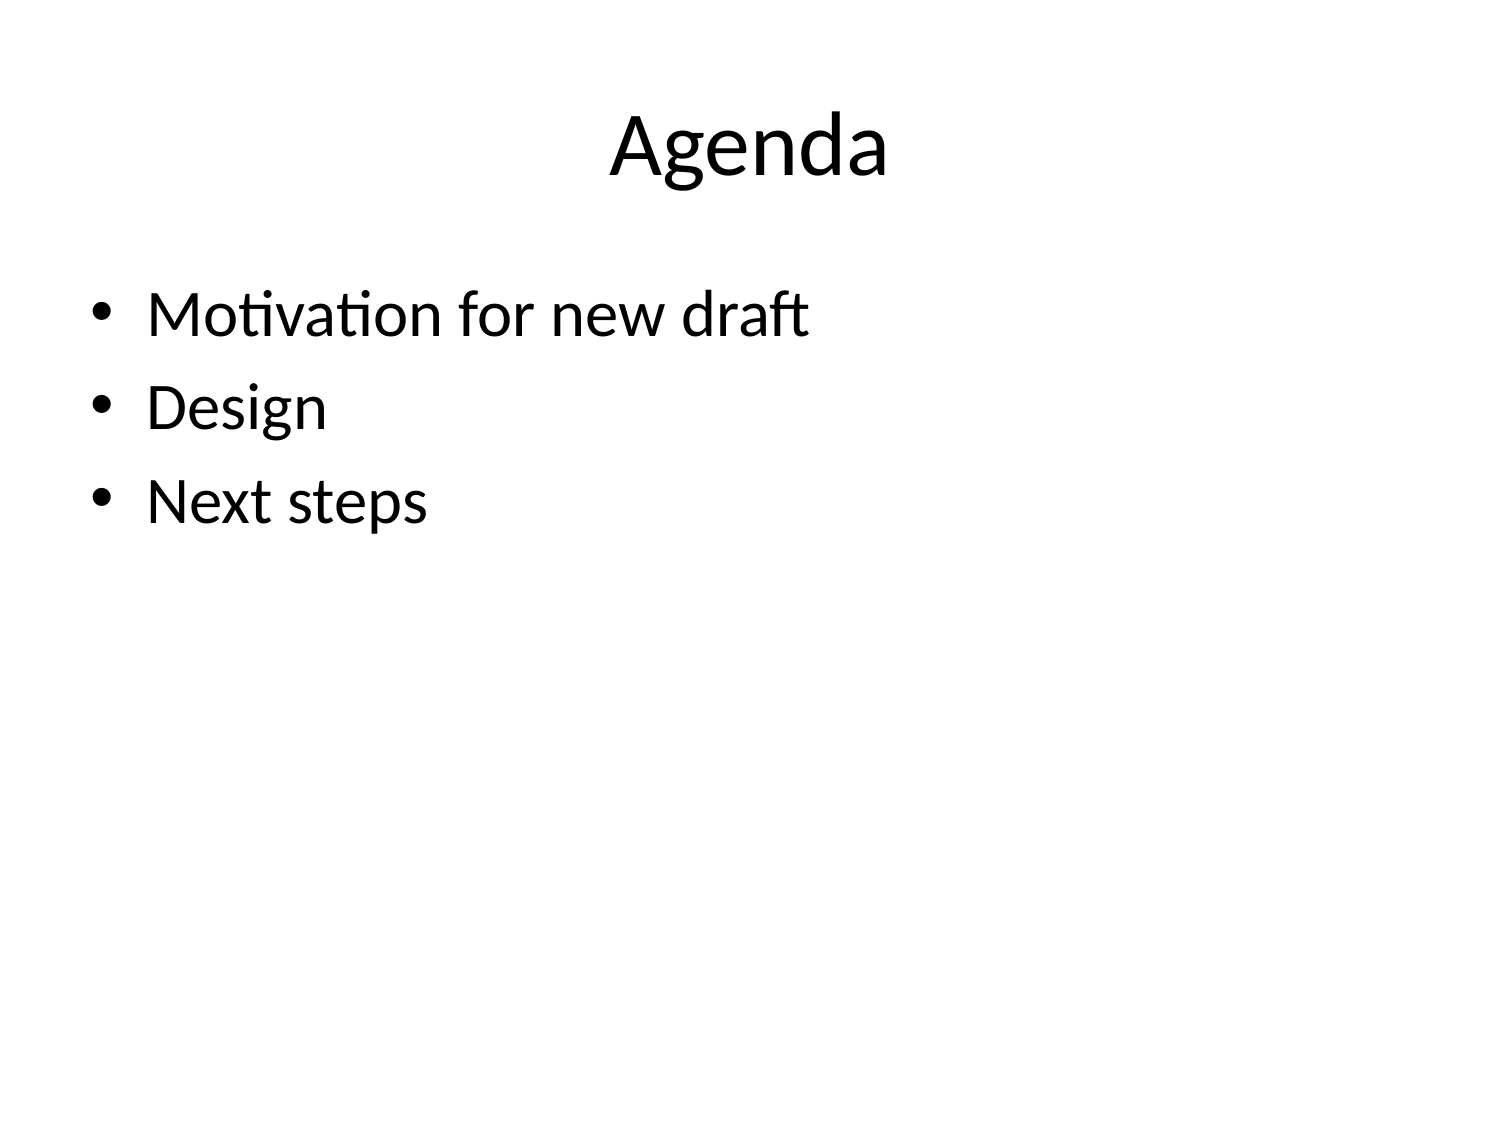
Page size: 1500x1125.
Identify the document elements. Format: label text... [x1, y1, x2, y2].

title Agenda [75, 45, 1425, 233]
list Motivation for new draft Design Next steps [75, 262, 1425, 1005]
